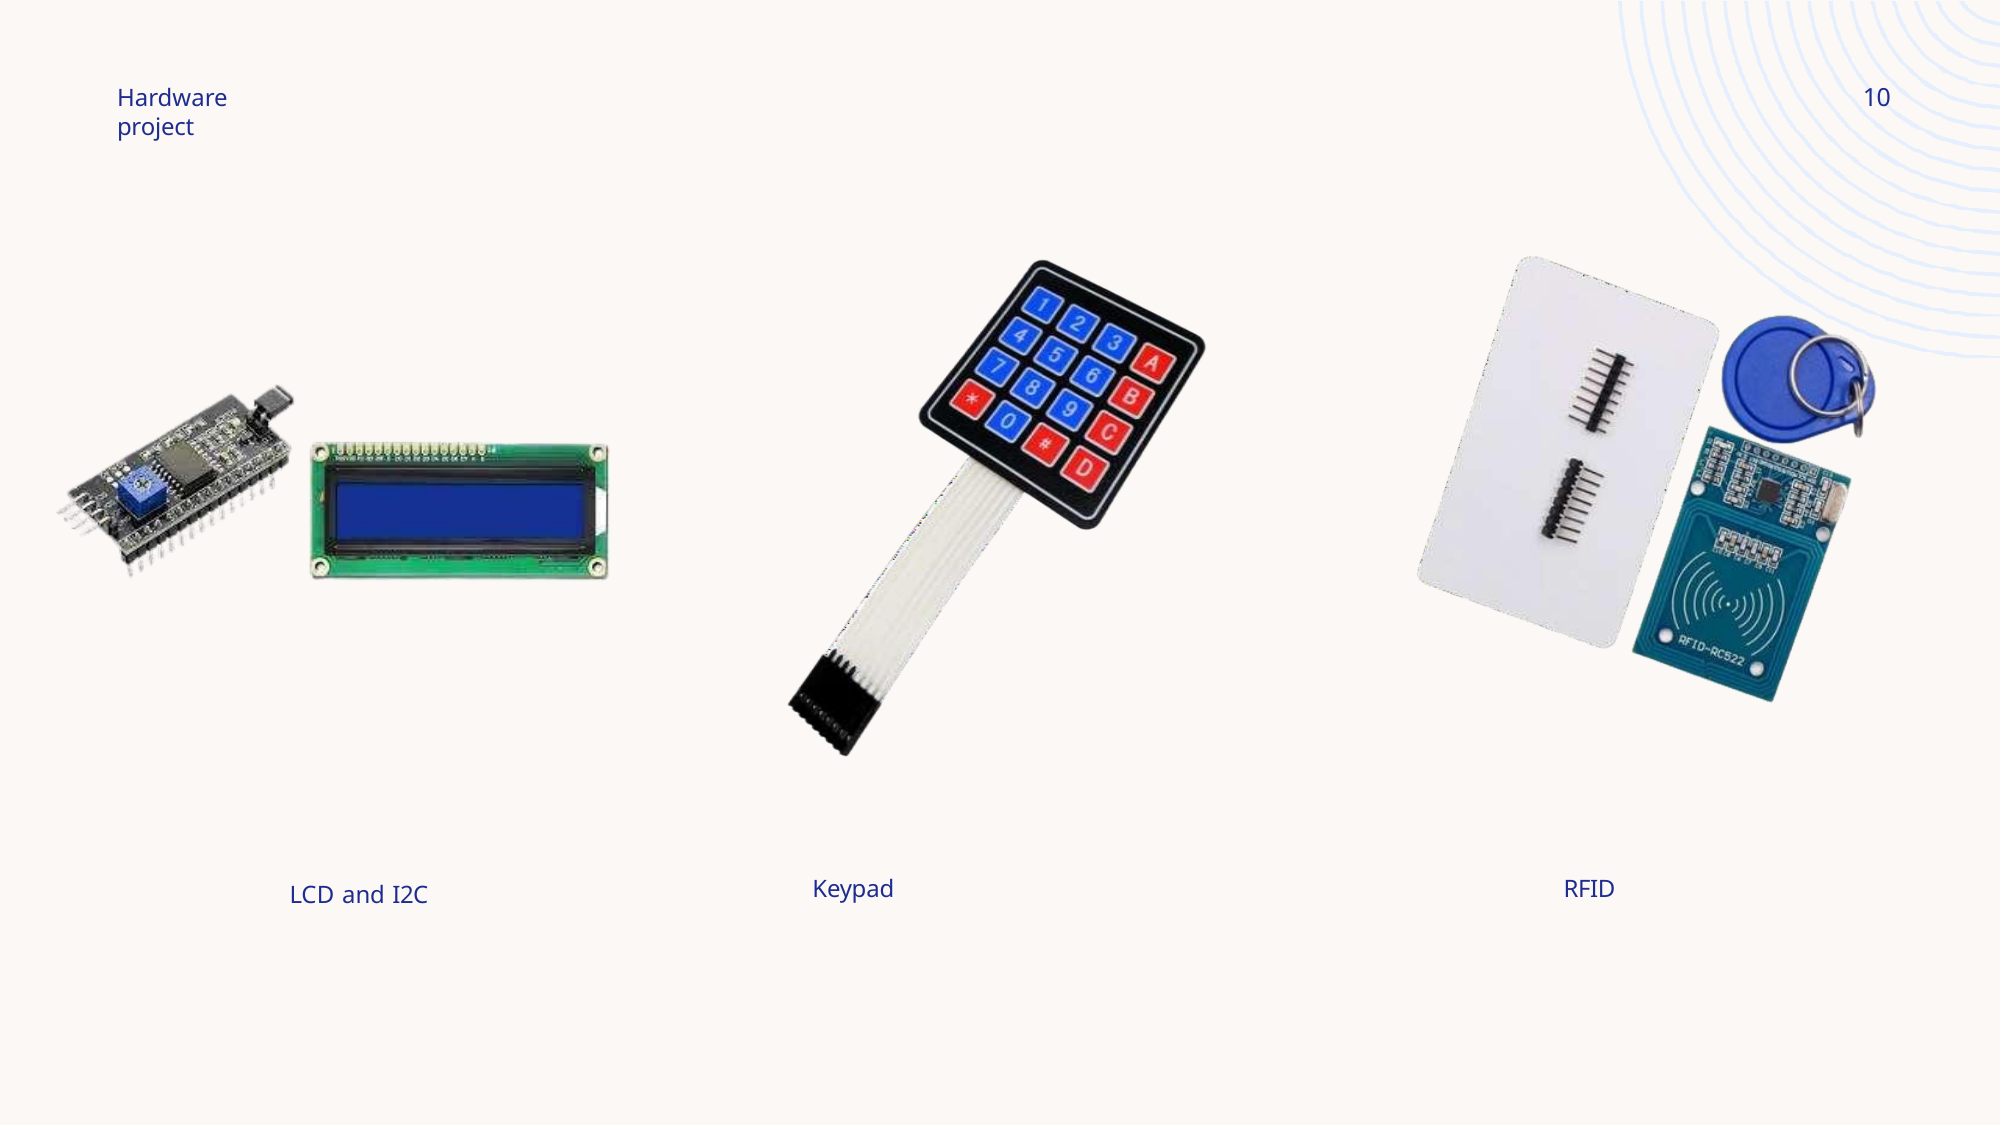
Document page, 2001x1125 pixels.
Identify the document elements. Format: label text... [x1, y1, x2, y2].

text_box Keypad [810, 870, 898, 903]
picture [773, 249, 1225, 774]
picture [51, 374, 627, 589]
text_box LCD and I2C [287, 876, 434, 909]
text_box RFID [1561, 870, 1623, 903]
text_box Hardware project [114, 79, 306, 140]
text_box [1348, 1, 2000, 794]
